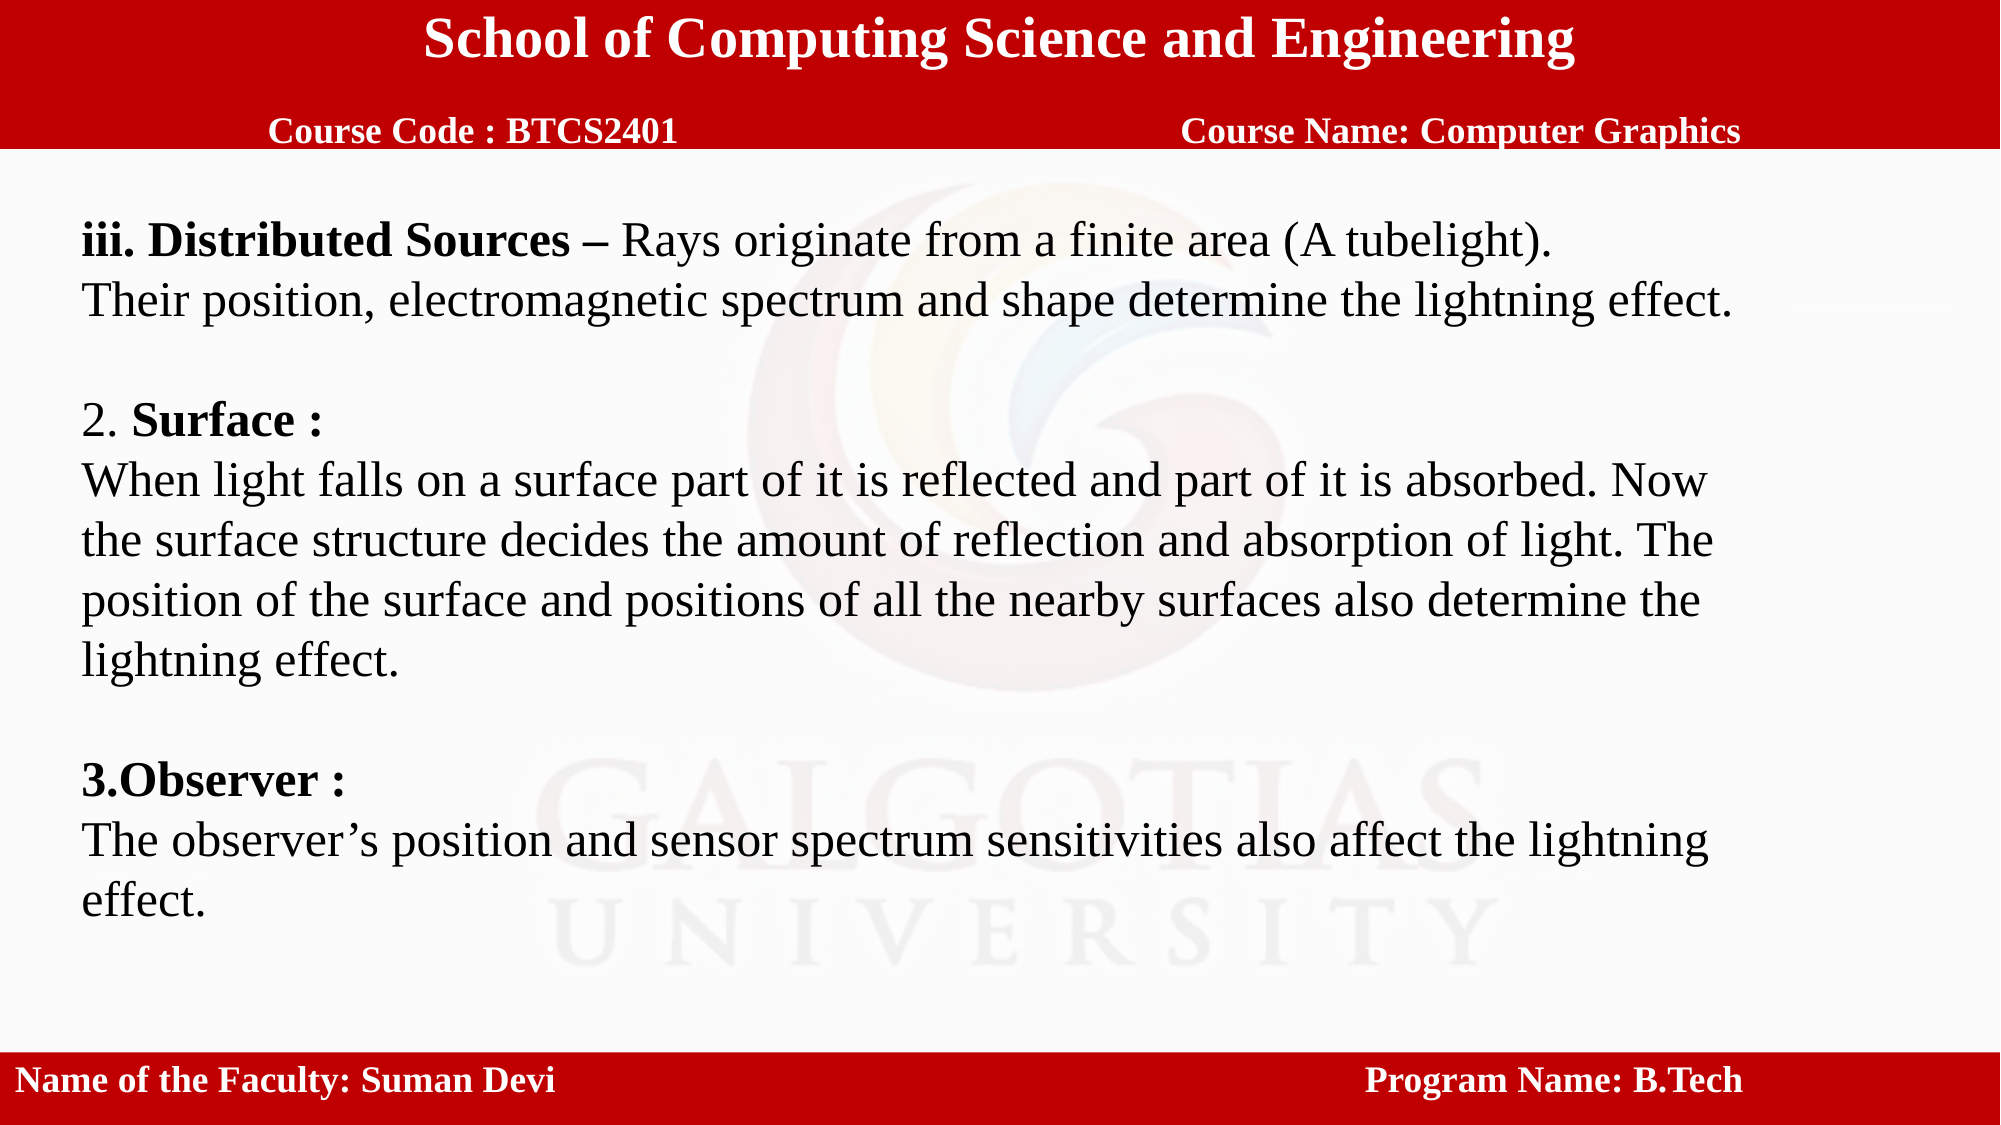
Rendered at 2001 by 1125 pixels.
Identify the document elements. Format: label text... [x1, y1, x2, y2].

text_box iii. Distributed Sources – Rays originate from a finite area (A tubelight). Their position, electromagnetic spectrum and shape determine the lightning effect. 2. Surface : When light falls on a surface part of it is reflected and part of it is absorbed. Now the surface structure decides the amount of reflection and absorption of light. The position of the surface and positions of all the nearby surfaces also determine the lightning effect. 3.Observer : The observer’s position and sensor spectrum sensitivities also affect the lightning effect. [66, 199, 1787, 995]
text_box School of Computing Science and Engineering Course Code : BTCS2401 Course Name: Computer Graphics [0, 0, 2000, 149]
text_box Name of the Faculty: Suman Devi Program Name: B.Tech [0, 1052, 2000, 1125]
